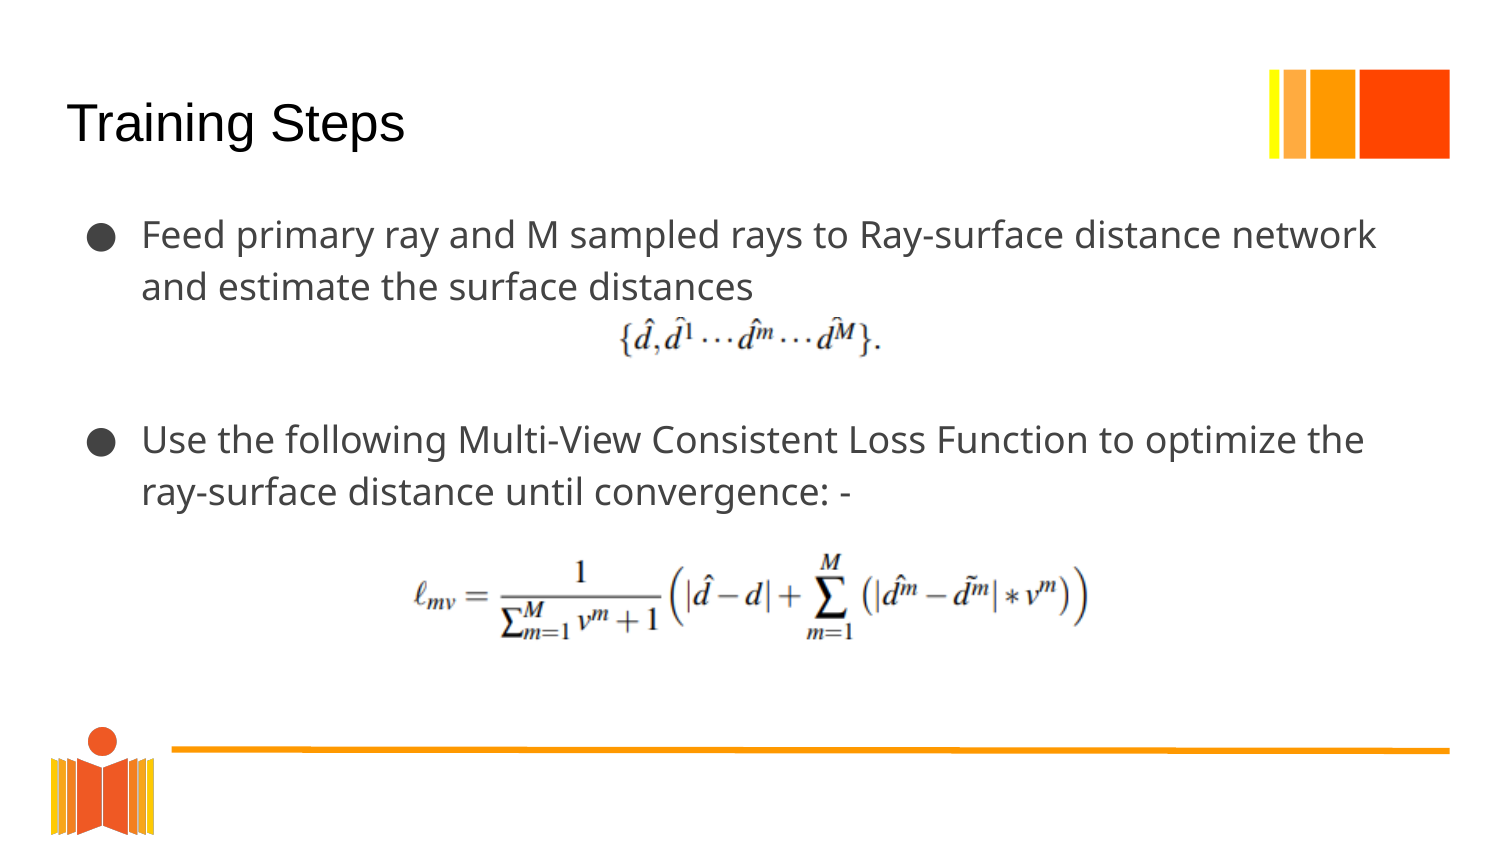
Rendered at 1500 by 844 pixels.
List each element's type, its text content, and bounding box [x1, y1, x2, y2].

title Training Steps [51, 72, 1449, 167]
picture [394, 551, 1106, 657]
picture [619, 316, 881, 360]
picture [51, 750, 164, 835]
list Feed primary ray and M sampled rays to Ray-surface distance network and estimate the surface distances Use the following Multi-View Consistent Loss Function to optimize the ray-surface distance until convergence: - [51, 189, 1449, 750]
